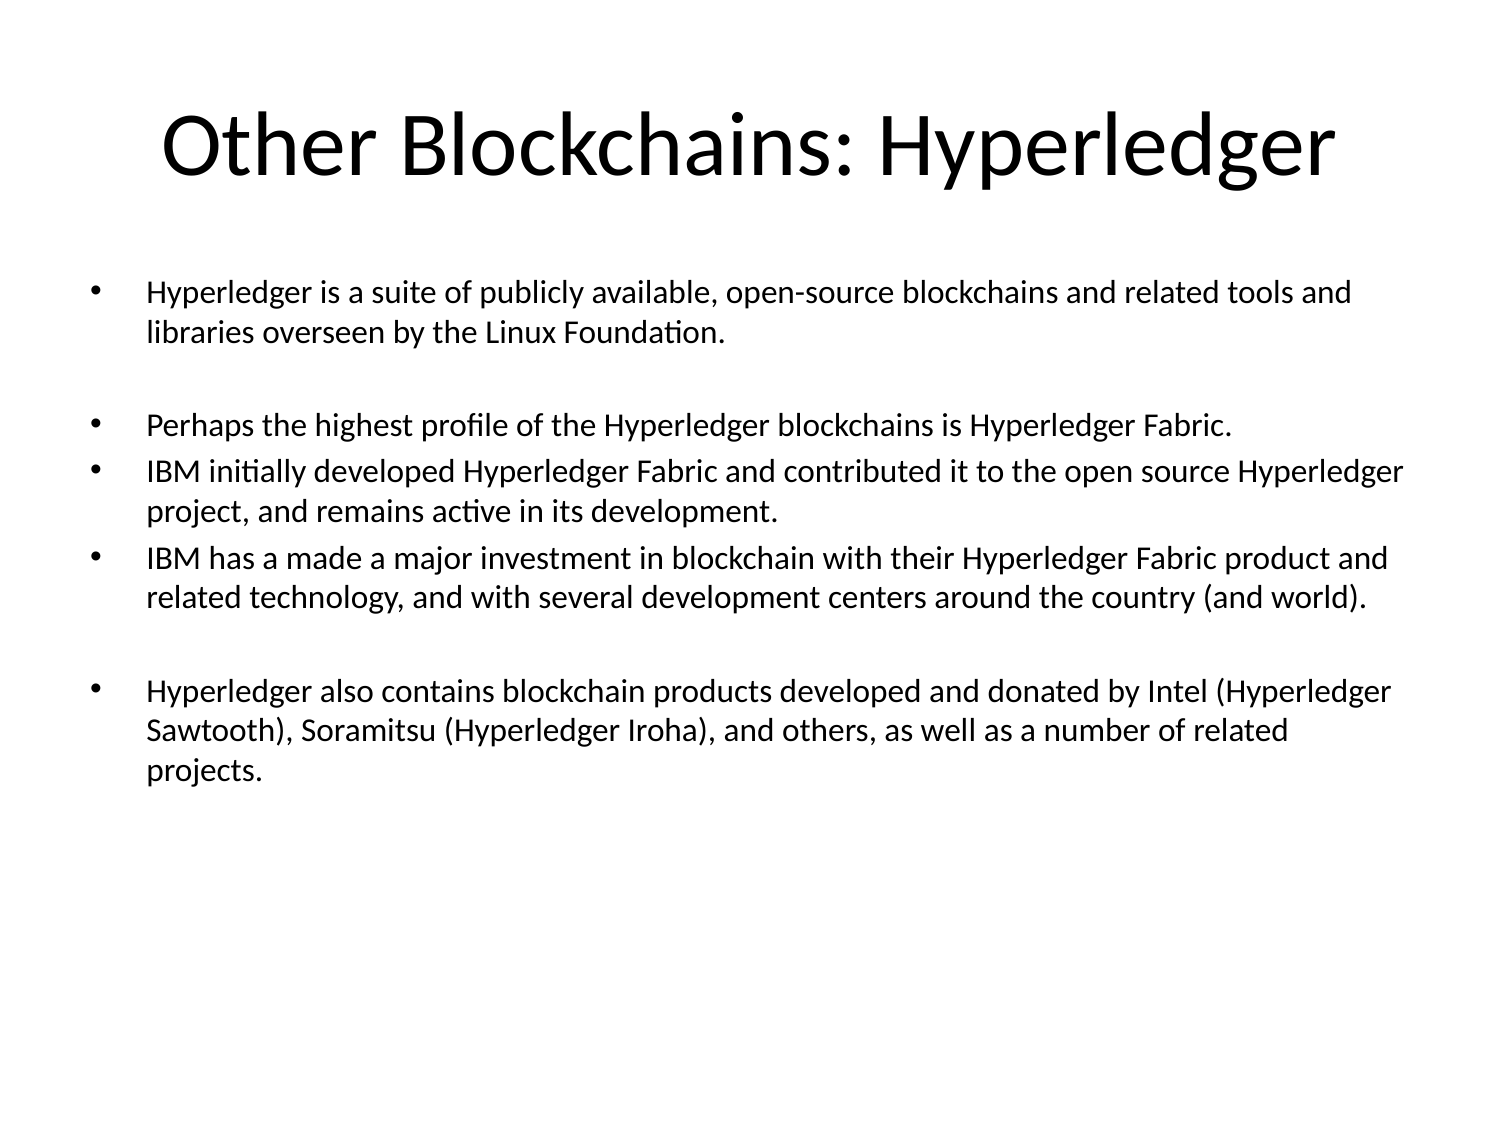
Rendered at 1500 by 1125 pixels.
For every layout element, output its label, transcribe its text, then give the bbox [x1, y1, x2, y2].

title Other Blockchains: Hyperledger [75, 45, 1425, 233]
list Hyperledger is a suite of publicly available, open-source blockchains and related tools and libraries overseen by the Linux Foundation. Perhaps the highest profile of the Hyperledger blockchains is Hyperledger Fabric. IBM initially developed Hyperledger Fabric and contributed it to the open source Hyperledger project, and remains active in its development. IBM has a made a major investment in blockchain with their Hyperledger Fabric product and related technology, and with several development centers around the country (and world). Hyperledger also contains blockchain products developed and donated by Intel (Hyperledger Sawtooth), Soramitsu (Hyperledger Iroha), and others, as well as a number of related projects. [75, 262, 1425, 1005]
